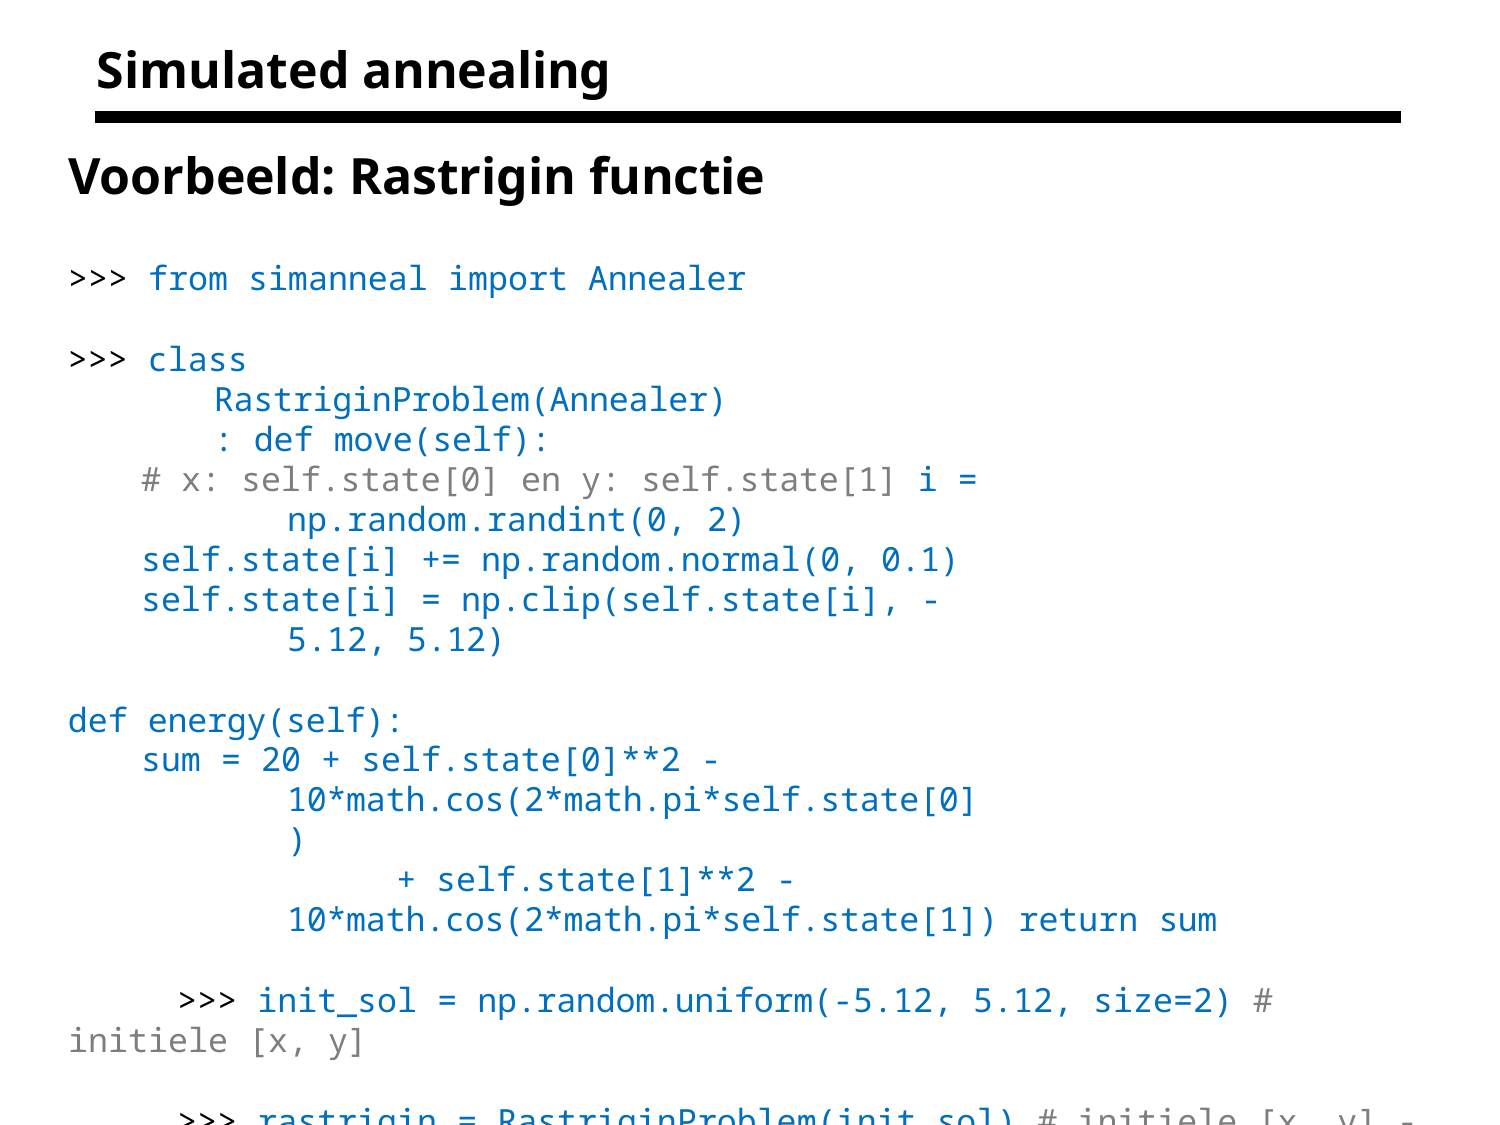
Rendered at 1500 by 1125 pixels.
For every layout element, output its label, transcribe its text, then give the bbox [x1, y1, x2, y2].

title Simulated annealing [94, 36, 1359, 227]
text_box Voorbeeld: Rastrigin functie [65, 142, 860, 205]
text_box >>> from simanneal import Annealer >>> class RastriginProblem(Annealer): def move(self): # x: self.state[0] en y: self.state[1] i = np.random.randint(0, 2) self.state[i] += np.random.normal(0, 0.1) self.state[i] = np.clip(self.state[i], -5.12, 5.12) def energy(self): sum = 20 + self.state[0]**2 - 10*math.cos(2*math.pi*self.state[0]) + self.state[1]**2 - 10*math.cos(2*math.pi*self.state[1]) return sum >>> init_sol = np.random.uniform(-5.12, 5.12, size=2) # initiele [x, y] >>> rastrigin = RastriginProblem(init_sol) # initiele [x, y] -> self.state >>> # opgeven van de annealing parameters. Zo niet: default waarden >>> rastrigin.anneal() [65, 255, 1493, 1125]
